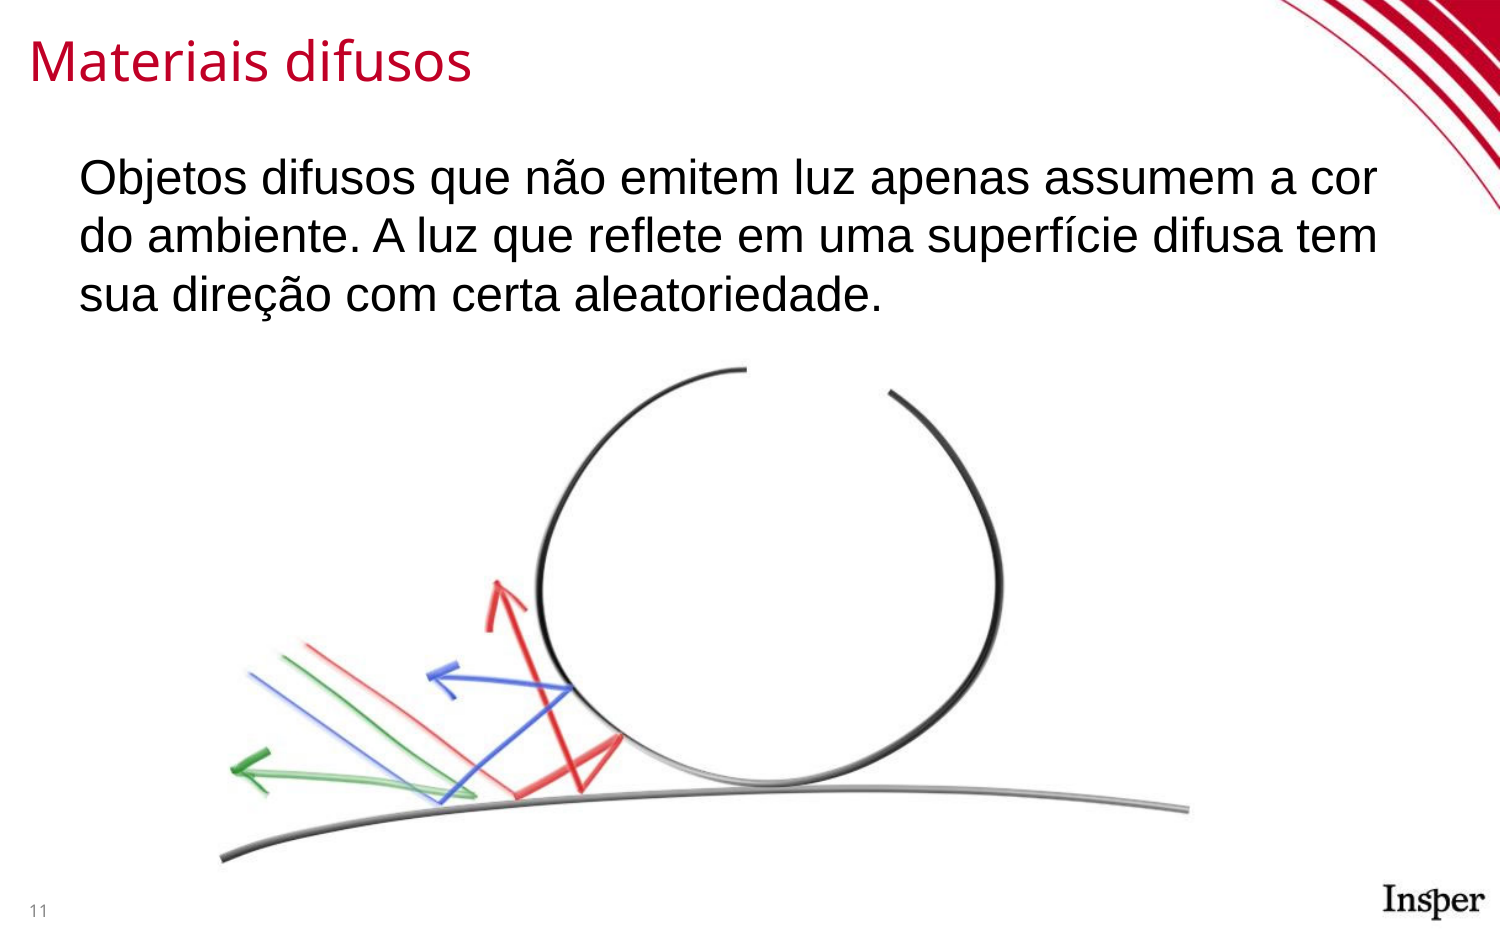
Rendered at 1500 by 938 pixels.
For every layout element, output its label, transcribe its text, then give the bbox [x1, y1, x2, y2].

slide_number ‹#› [0, 887, 78, 938]
picture [208, 0, 1500, 938]
list Objetos difusos que não emitem luz apenas assumem a cor do ambiente. A luz que reflete em uma superfície difusa tem sua direção com certa aleatoriedade. [64, 137, 1447, 876]
title Materiais difusos [13, 18, 1397, 104]
